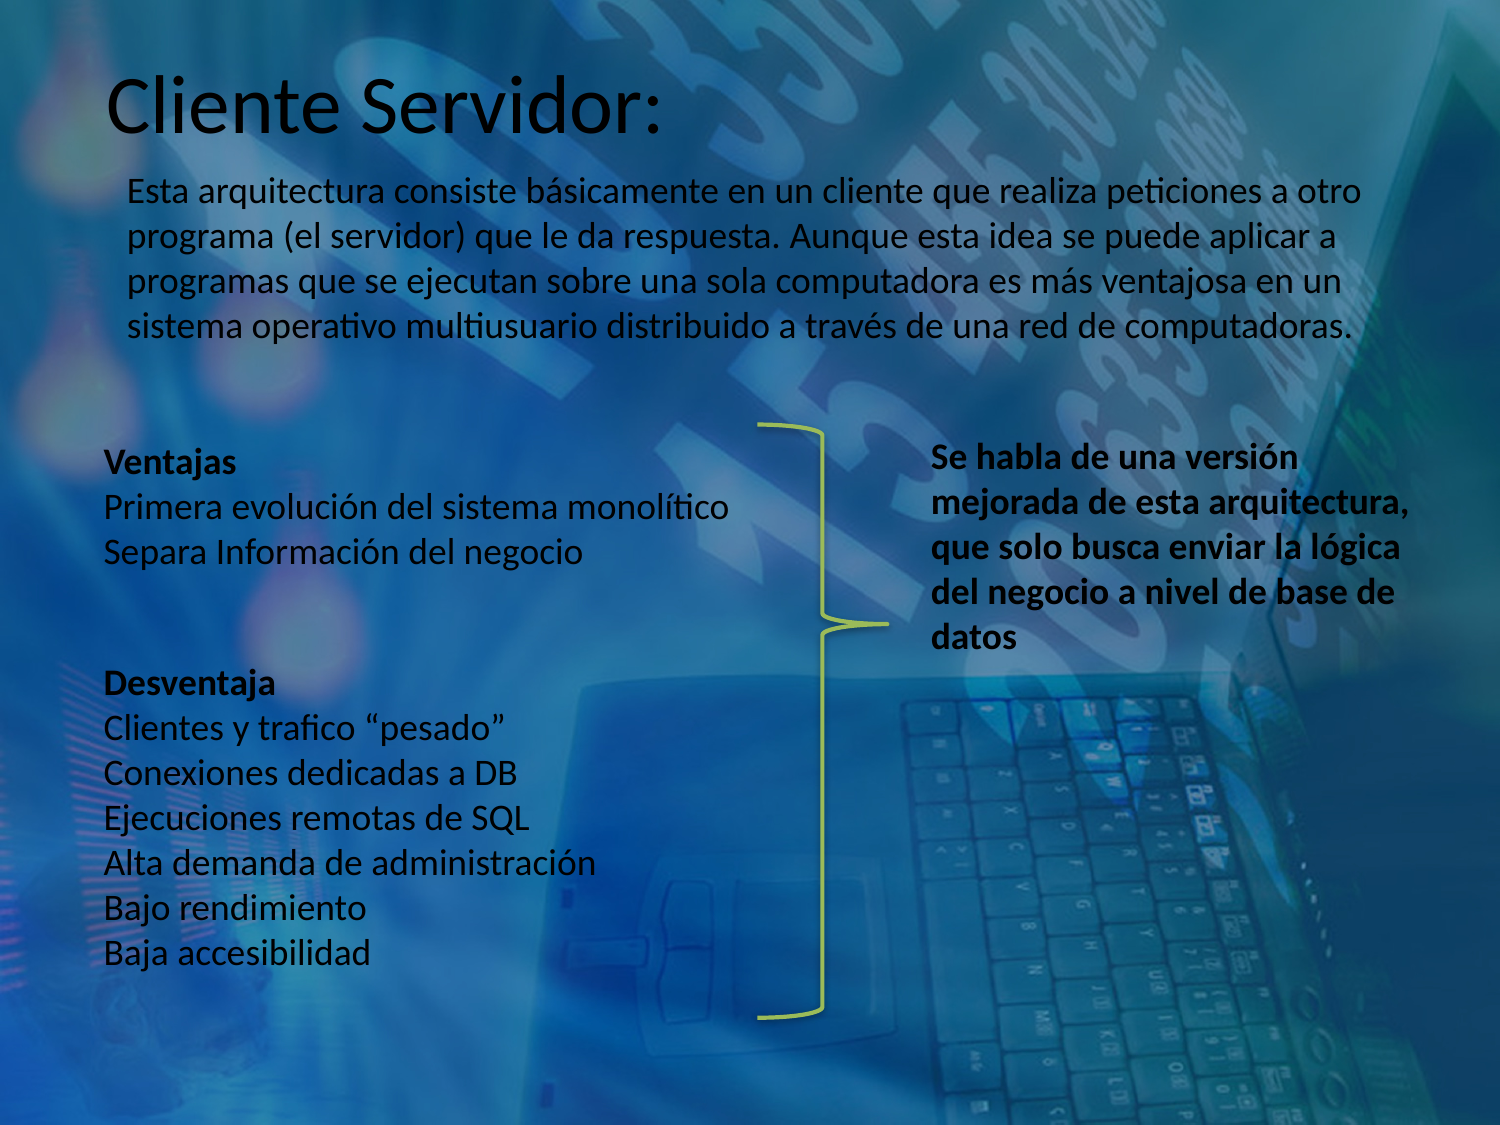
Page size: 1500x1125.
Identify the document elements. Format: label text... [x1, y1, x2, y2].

picture [0, 0, 1500, 1125]
text_box Esta arquitectura consiste básicamente en un cliente que realiza peticiones a otro programa (el servidor) que le da respuesta. Aunque esta idea se puede aplicar a programas que se ejecutan sobre una sola computadora es más ventajosa en un sistema operativo multiusuario distribuido a través de una red de computadoras. [112, 158, 1471, 354]
text_box Cliente Servidor: [91, 42, 681, 158]
text_box Se habla de una versión mejorada de esta arquitectura, que solo busca enviar la lógica del negocio a nivel de base de datos [916, 424, 1467, 665]
text_box Ventajas Primera evolución del sistema monolítico Separa Información del negocio [88, 429, 752, 580]
text_box Desventaja Clientes y trafico “pesado” Conexiones dedicadas a DB Ejecuciones remotas de SQL Alta demanda de administración Bajo rendimiento Baja accesibilidad [88, 650, 755, 1025]
text_box [757, 422, 890, 1020]
